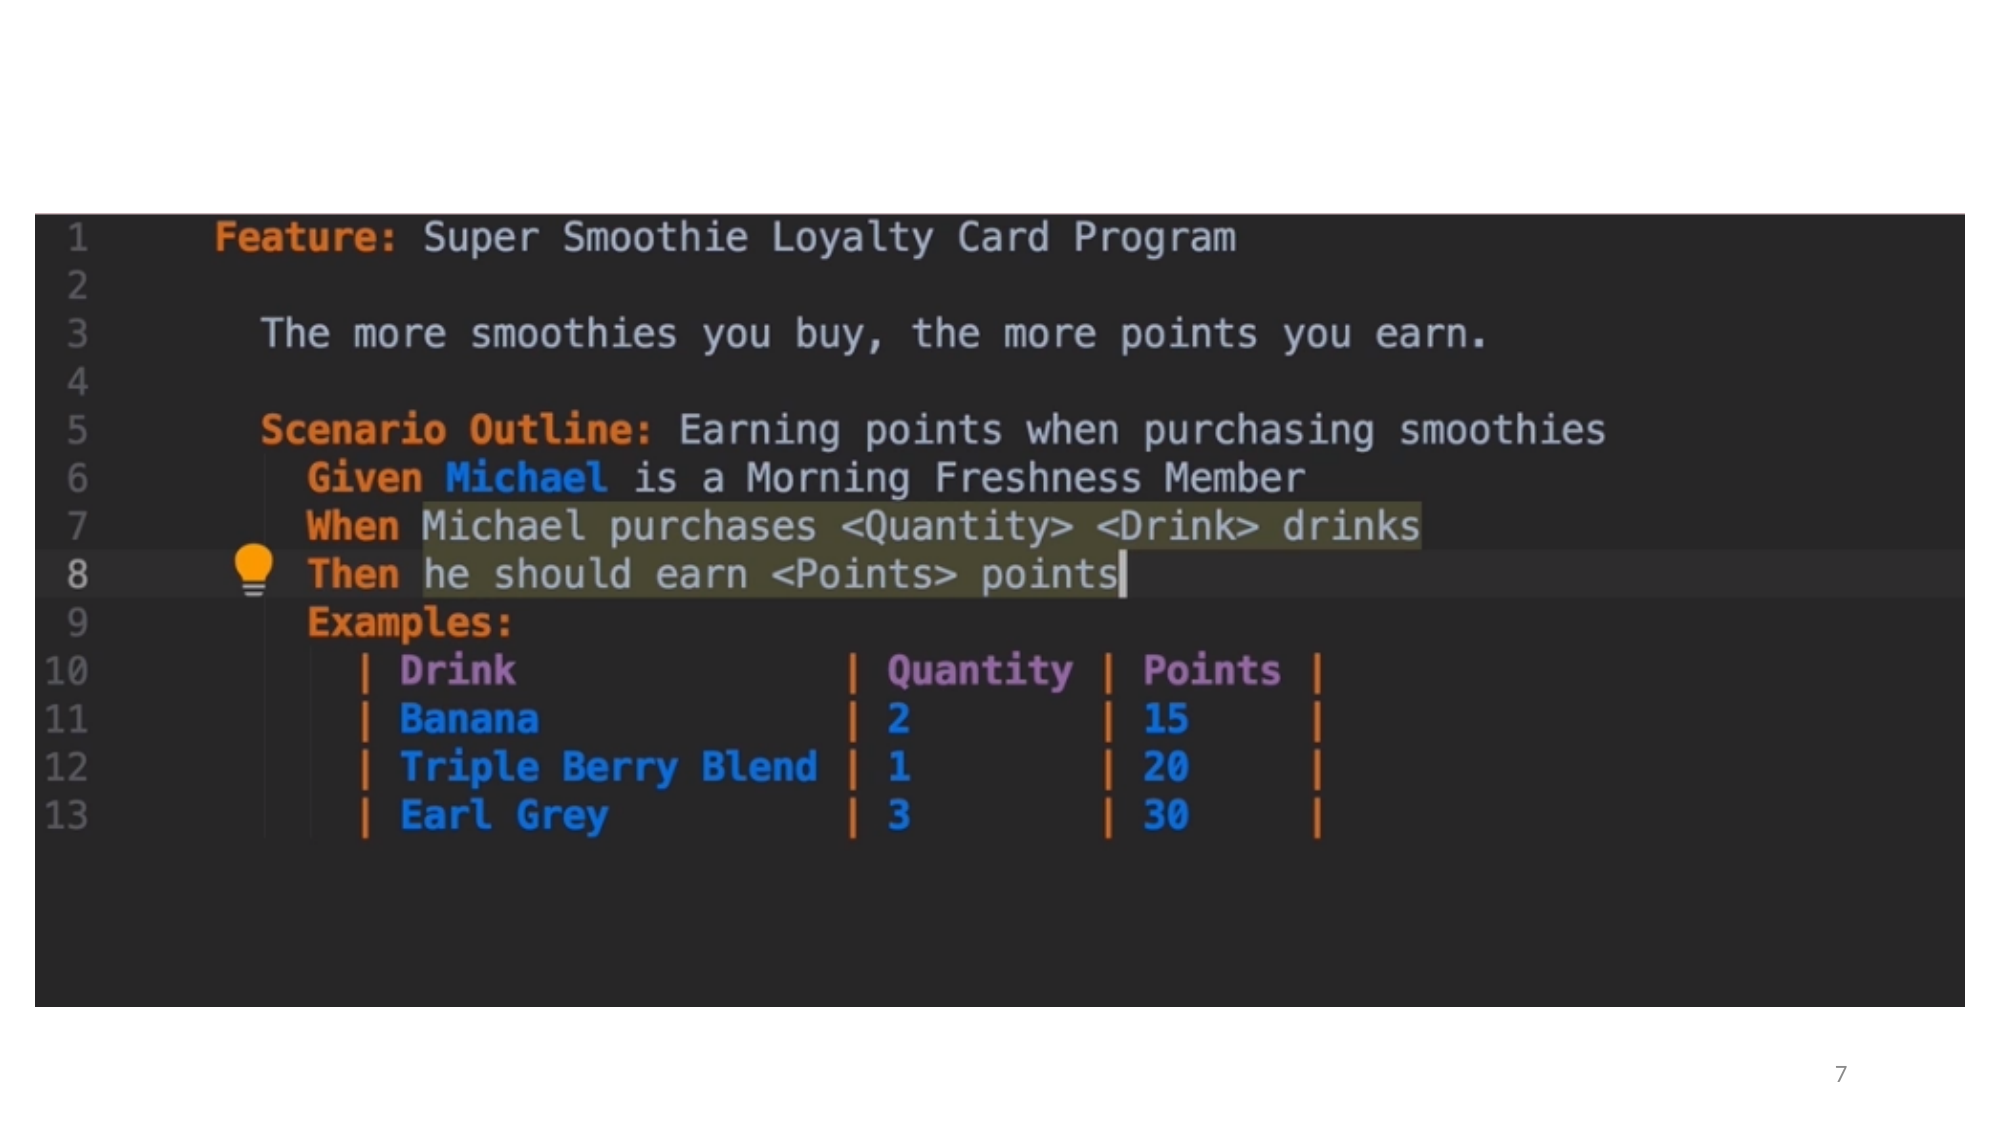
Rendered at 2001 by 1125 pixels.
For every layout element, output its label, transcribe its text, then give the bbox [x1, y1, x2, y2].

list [35, 213, 1965, 1007]
slide_number 7 [1412, 1042, 1863, 1103]
